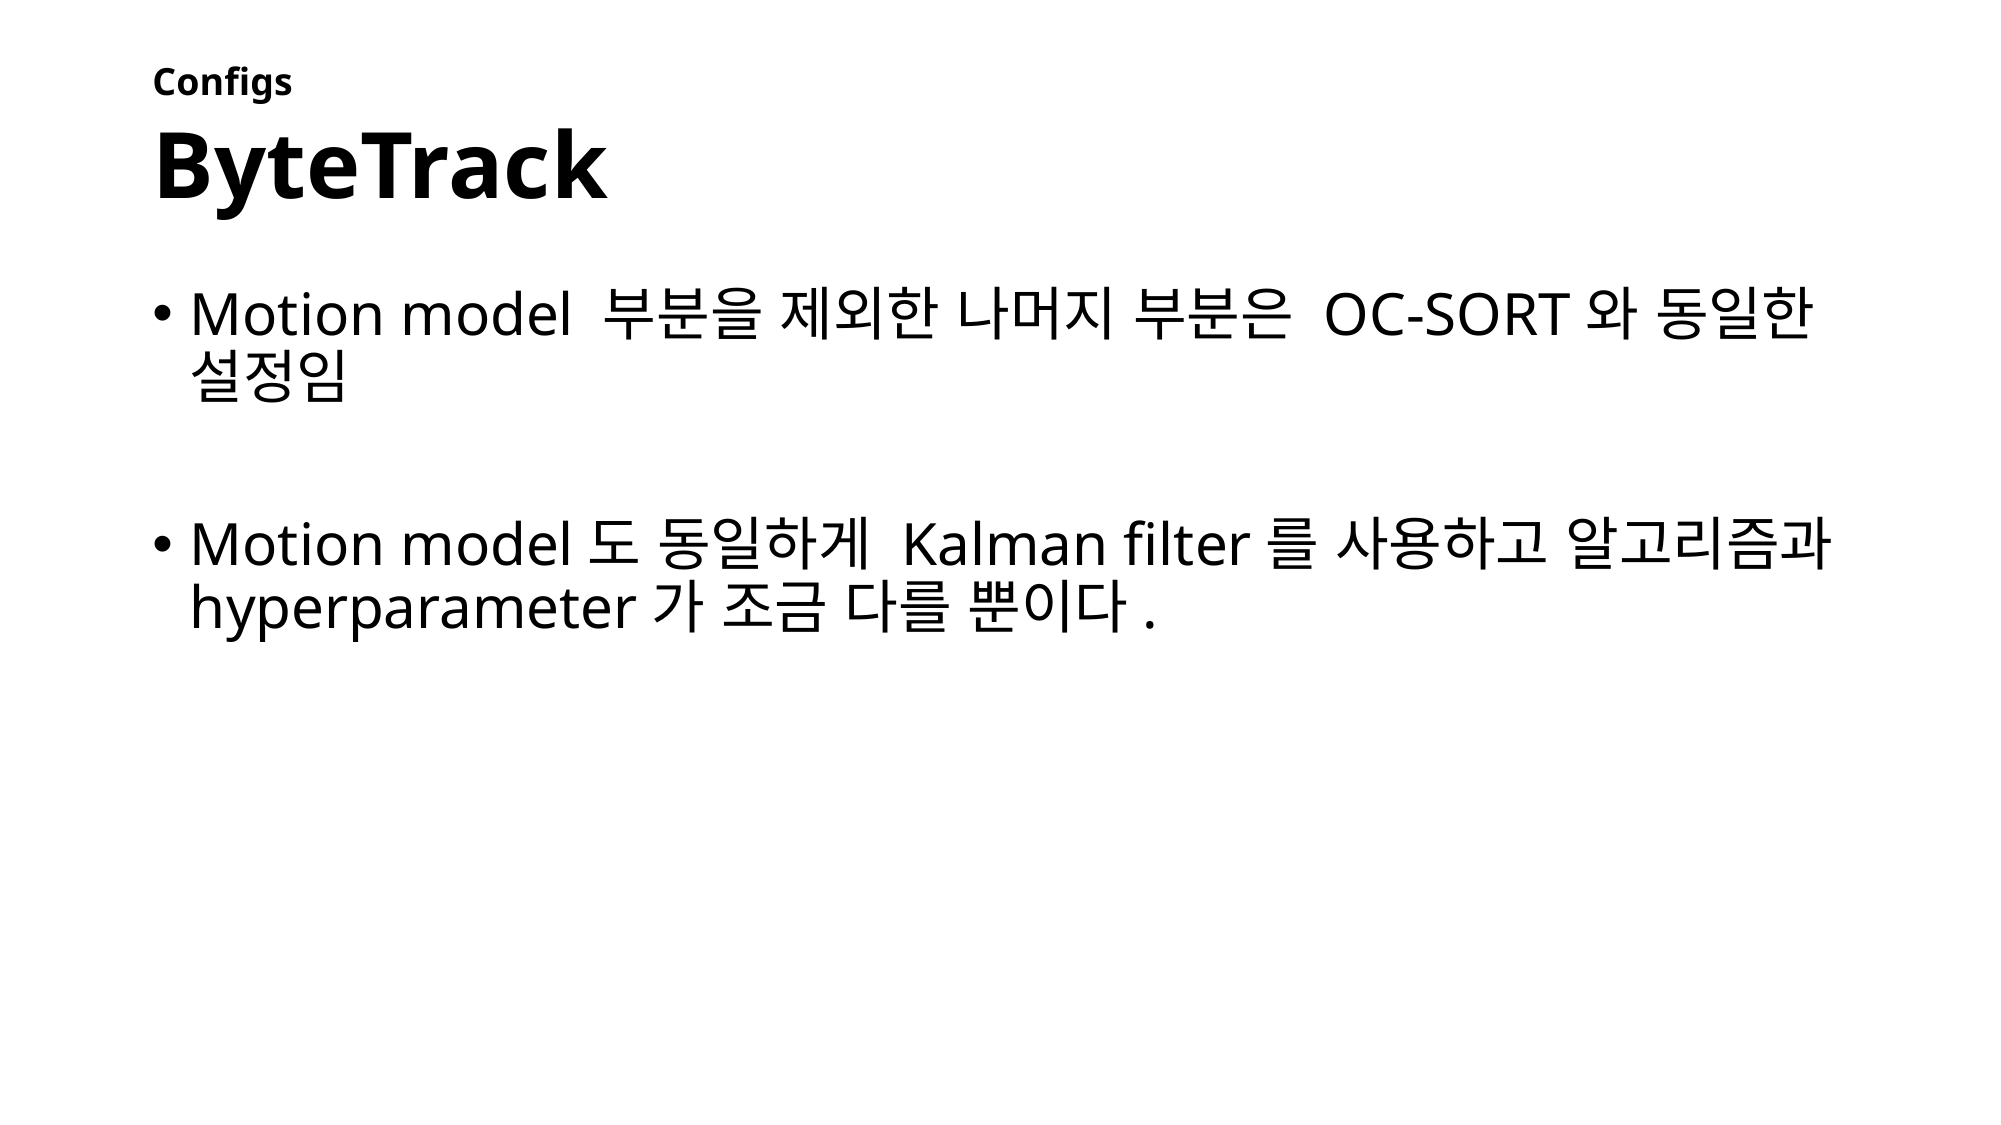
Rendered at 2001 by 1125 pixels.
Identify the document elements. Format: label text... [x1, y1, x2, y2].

text_box Configs [137, 0, 1863, 193]
list Motion model 부분을 제외한 나머지 부분은 OC-SORT와 동일한 설정임 Motion model도 동일하게 Kalman filter를 사용하고 알고리즘과 hyperparameter가 조금 다를 뿐이다. [137, 277, 1863, 992]
title ByteTrack [137, 193, 1863, 277]
